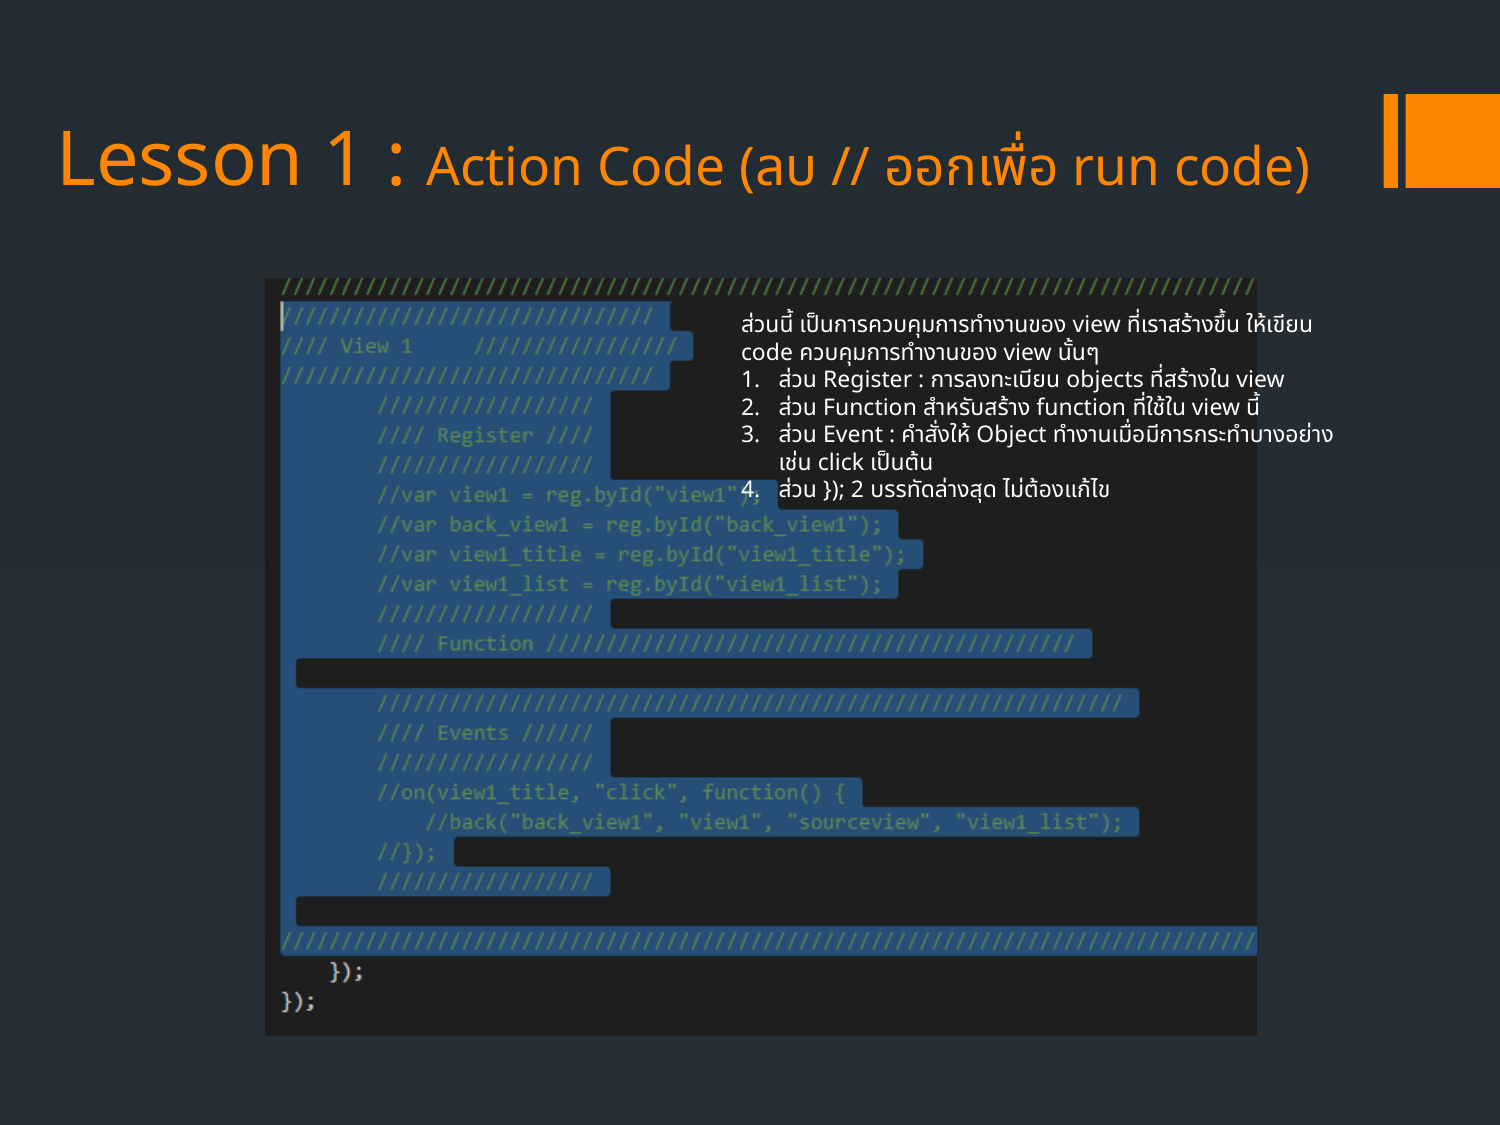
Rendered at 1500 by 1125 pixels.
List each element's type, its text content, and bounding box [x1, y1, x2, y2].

text_box ส่วนนี้ เป็นการควบคุมการทำงานของ view ที่เราสร้างขึ้น ให้เขียน code ควบคุมการทำงานของ view นั้นๆ ส่วน Register : การลงทะเบียน objects ที่สร้างใน view ส่วน Function สำหรับสร้าง function ที่ใช้ใน view นี้ ส่วน Event : คำสั่งให้ Object ทำงานเมื่อมีการกระทำบางอย่าง เช่น click เป็นต้น ส่วน }); 2 บรรทัดล่างสุด ไม่ต้องแก้ไข [1261, 302, 1386, 510]
title Lesson 1 : Action Code (ลบ // ออกเพื่อ run code) [41, 42, 1348, 209]
picture [265, 278, 1257, 1036]
